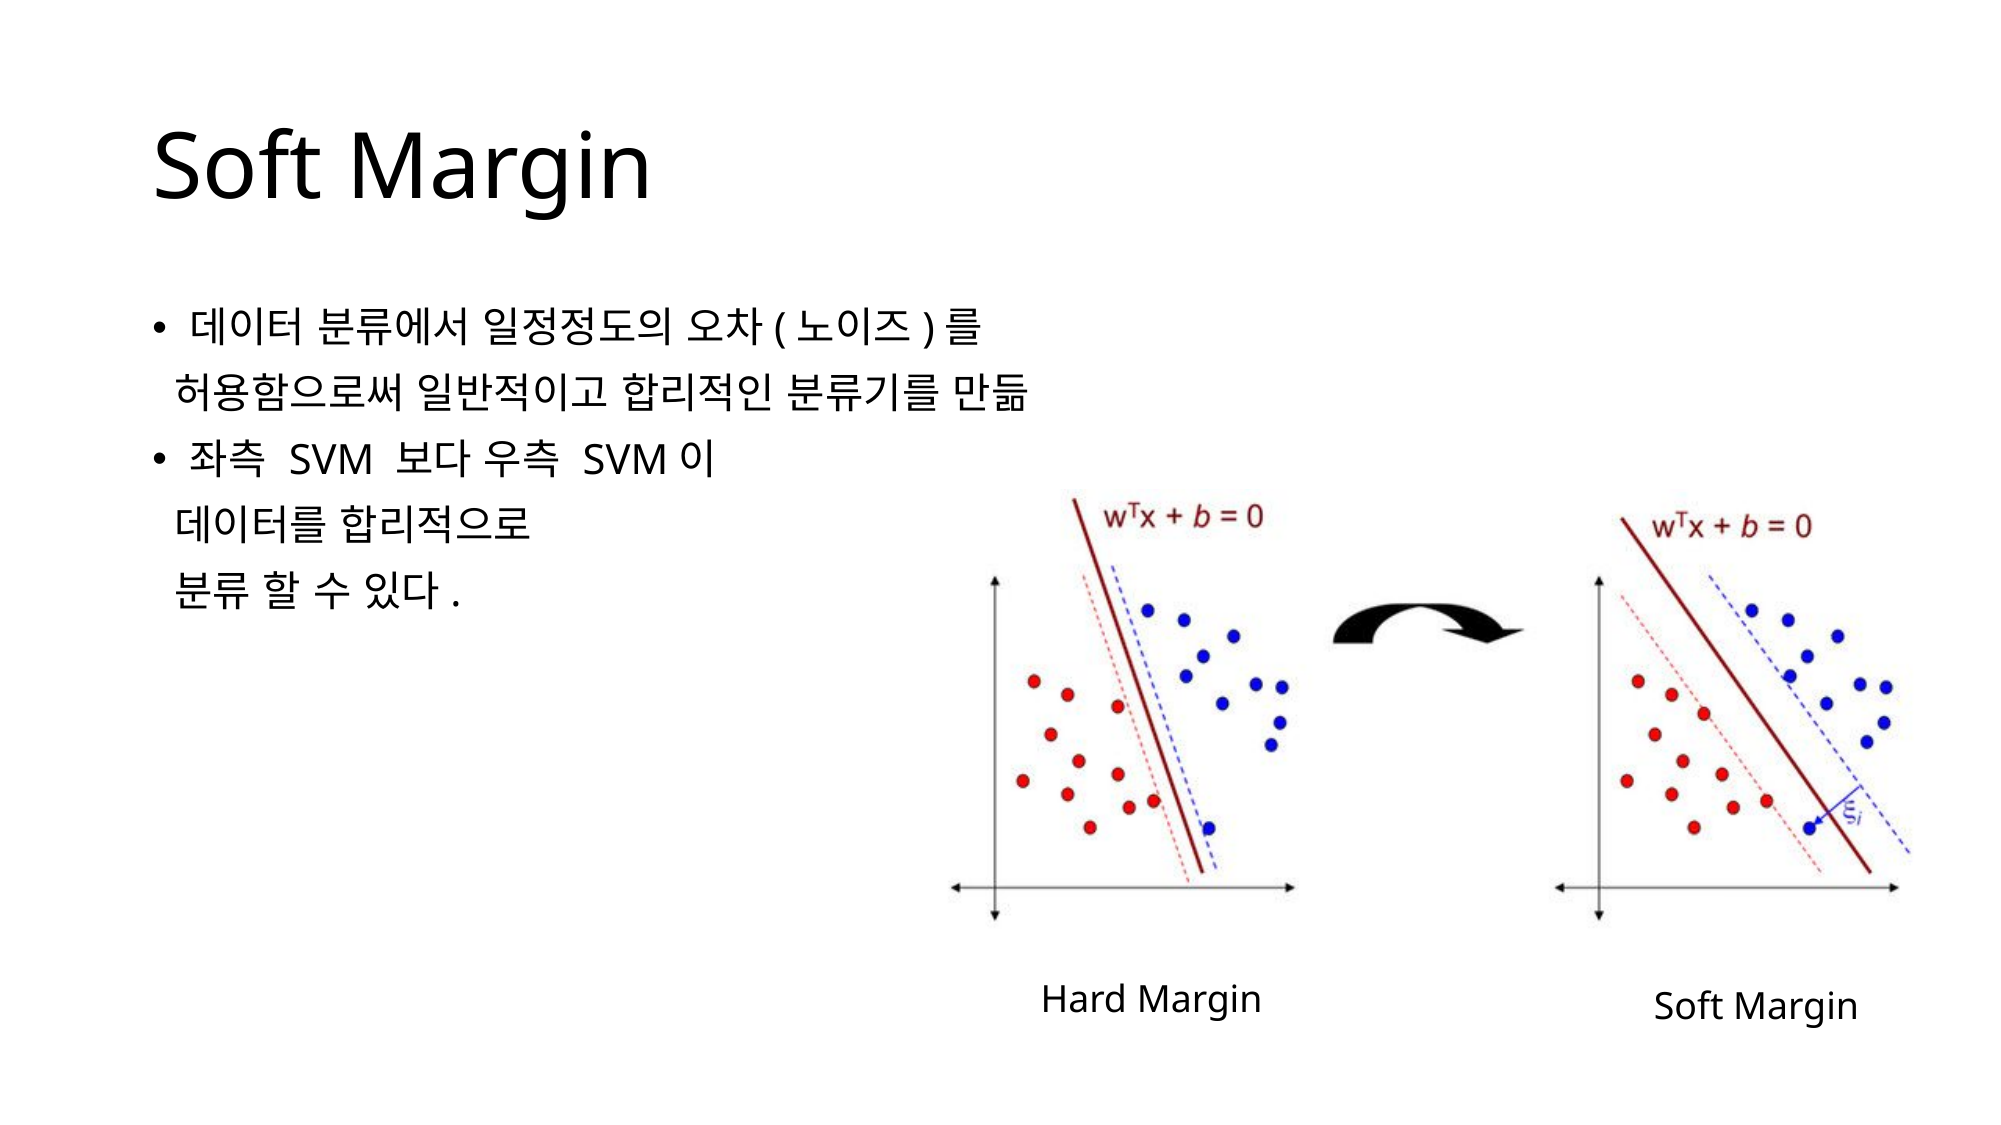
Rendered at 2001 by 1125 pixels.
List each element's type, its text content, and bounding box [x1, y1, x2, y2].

text_box Soft Margin [1639, 974, 1875, 1035]
picture [936, 489, 1914, 936]
list 데이터 분류에서 일정정도의 오차(노이즈)를 허용함으로써 일반적이고 합리적인 분류기를 만듦 좌측 SVM 보다 우측 SVM이 데이터를 합리적으로 분류 할 수 있다. [137, 299, 1863, 1014]
title Soft Margin [137, 59, 1863, 278]
text_box Hard Margin [1025, 967, 1278, 1028]
